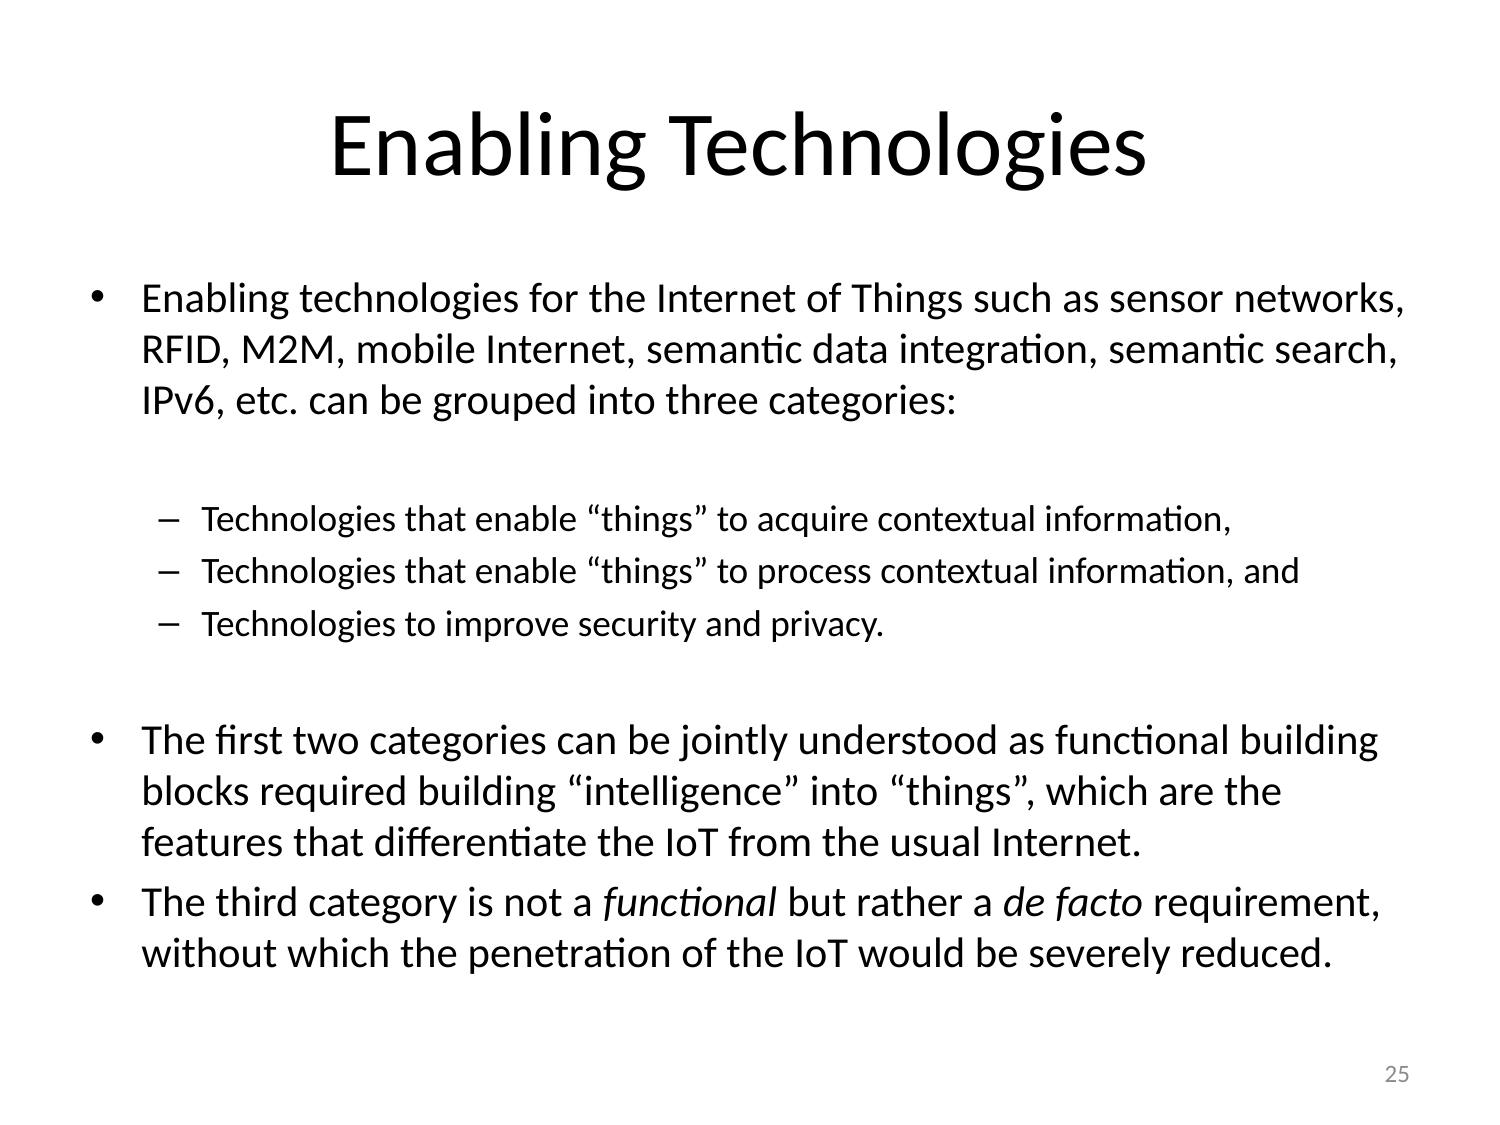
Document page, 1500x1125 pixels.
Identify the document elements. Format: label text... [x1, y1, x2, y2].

title Enabling Technologies [75, 45, 1425, 233]
slide_number 25 [1074, 1042, 1425, 1103]
list Enabling technologies for the Internet of Things such as sensor networks, RFID, M2M, mobile Internet, semantic data integration, semantic search, IPv6, etc. can be grouped into three categories: Technologies that enable “things” to acquire contextual information, Technologies that enable “things” to process contextual information, and Technologies to improve security and privacy. The first two categories can be jointly understood as functional building blocks required building “intelligence” into “things”, which are the features that differentiate the IoT from the usual Internet. The third category is not a functional but rather a de facto requirement, without which the penetration of the IoT would be severely reduced. [75, 262, 1425, 1005]
